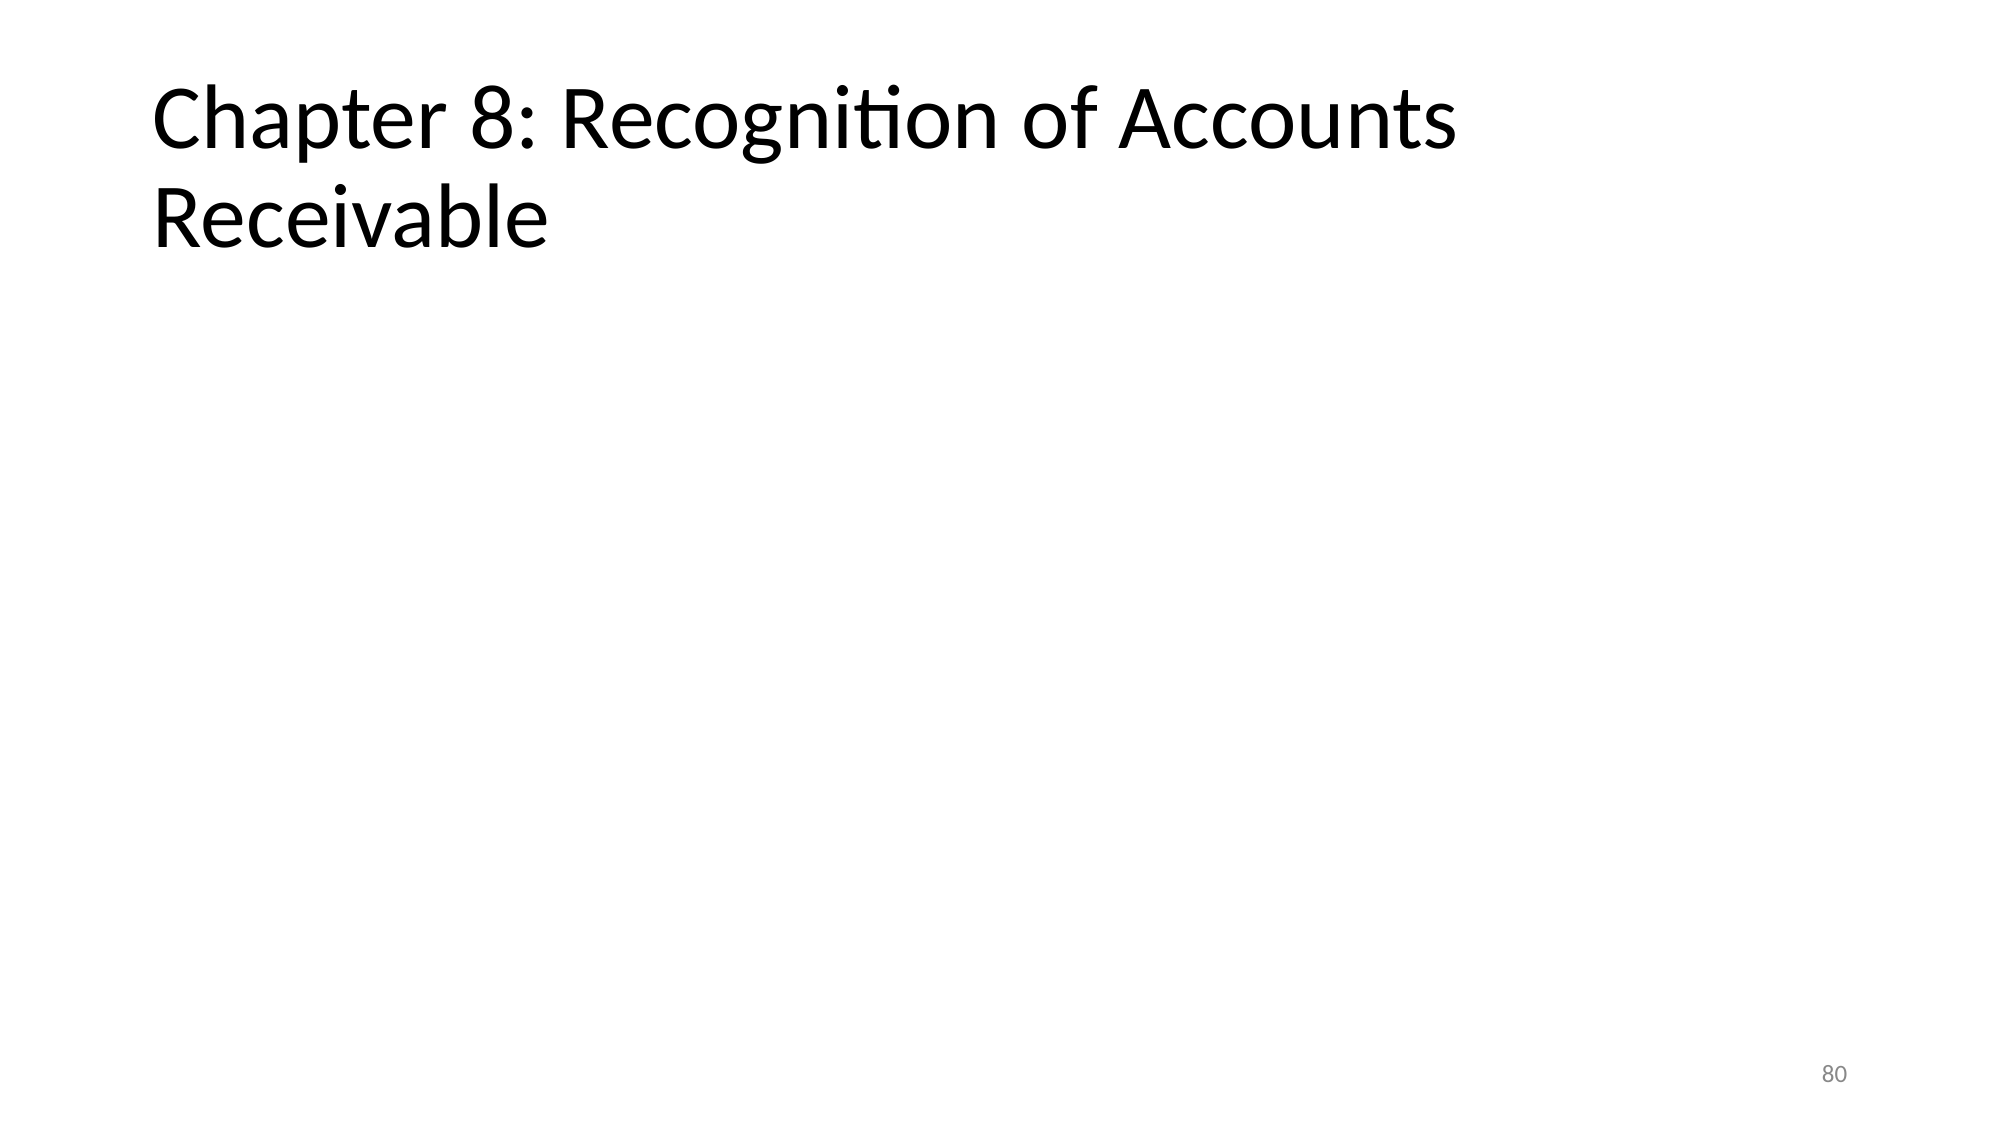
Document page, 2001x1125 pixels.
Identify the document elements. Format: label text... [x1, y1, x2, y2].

title Chapter 8: Recognition of Accounts Receivable [137, 59, 1863, 278]
slide_number ‹#› [1412, 1042, 1863, 1103]
